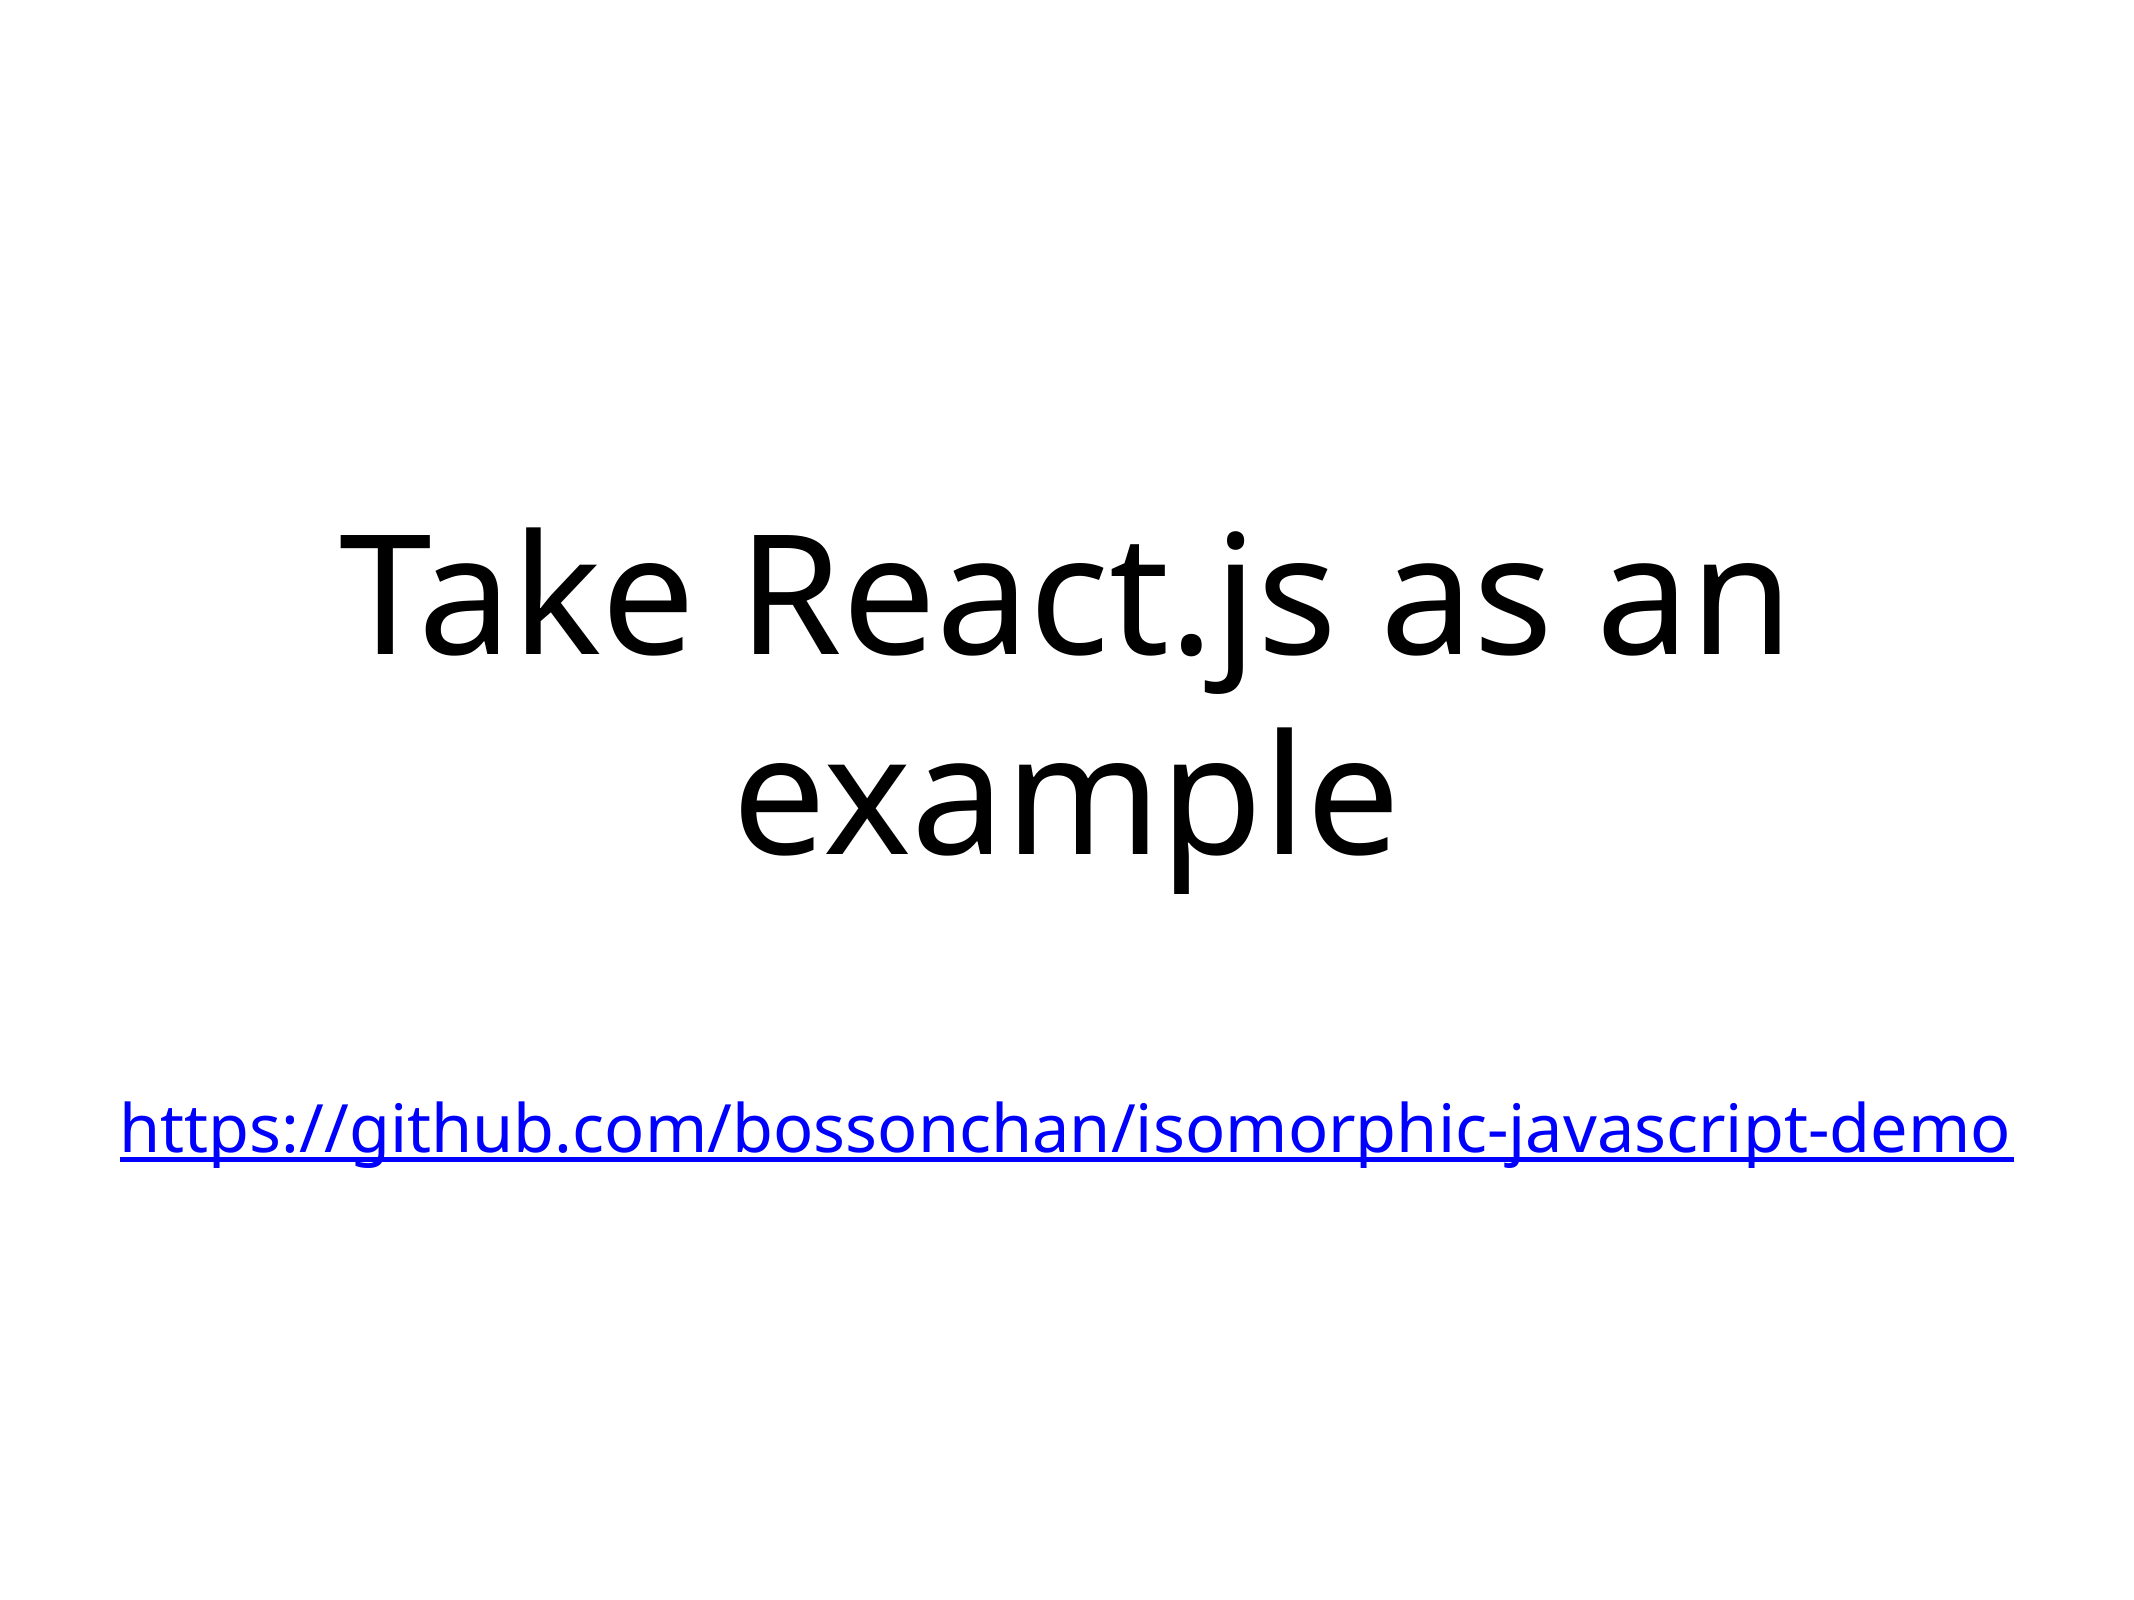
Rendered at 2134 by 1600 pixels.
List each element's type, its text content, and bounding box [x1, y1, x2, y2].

title Take React.js as an example [207, 416, 1926, 959]
text_box https://github.com/bossonchan/isomorphic-javascript-demo [111, 1076, 2022, 1185]
